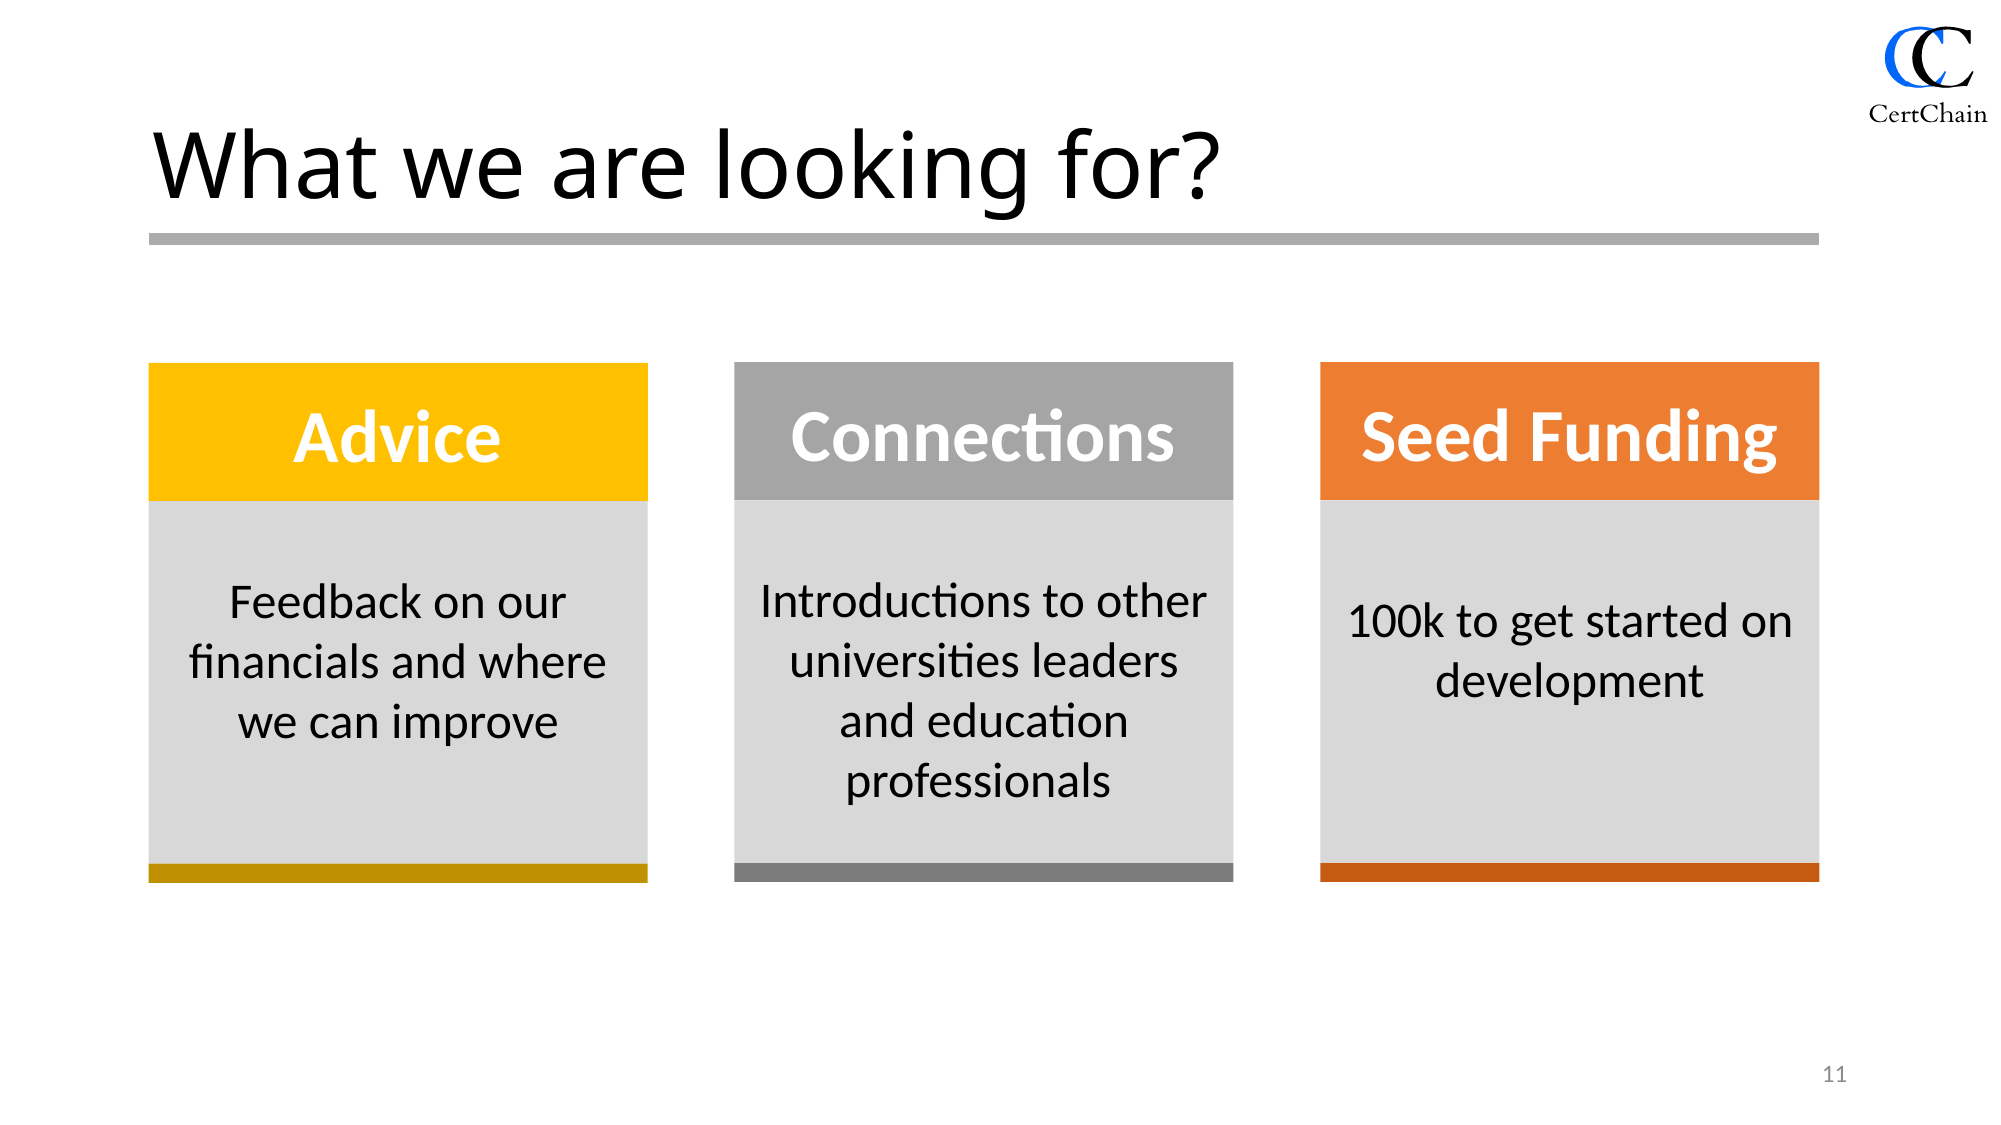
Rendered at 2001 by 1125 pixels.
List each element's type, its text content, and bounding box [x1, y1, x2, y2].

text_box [148, 362, 648, 883]
title What we are looking for? [137, 59, 1863, 278]
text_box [1320, 362, 1820, 883]
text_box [734, 362, 1234, 883]
slide_number 11 [1412, 1042, 1863, 1103]
picture [1637, 0, 2001, 143]
